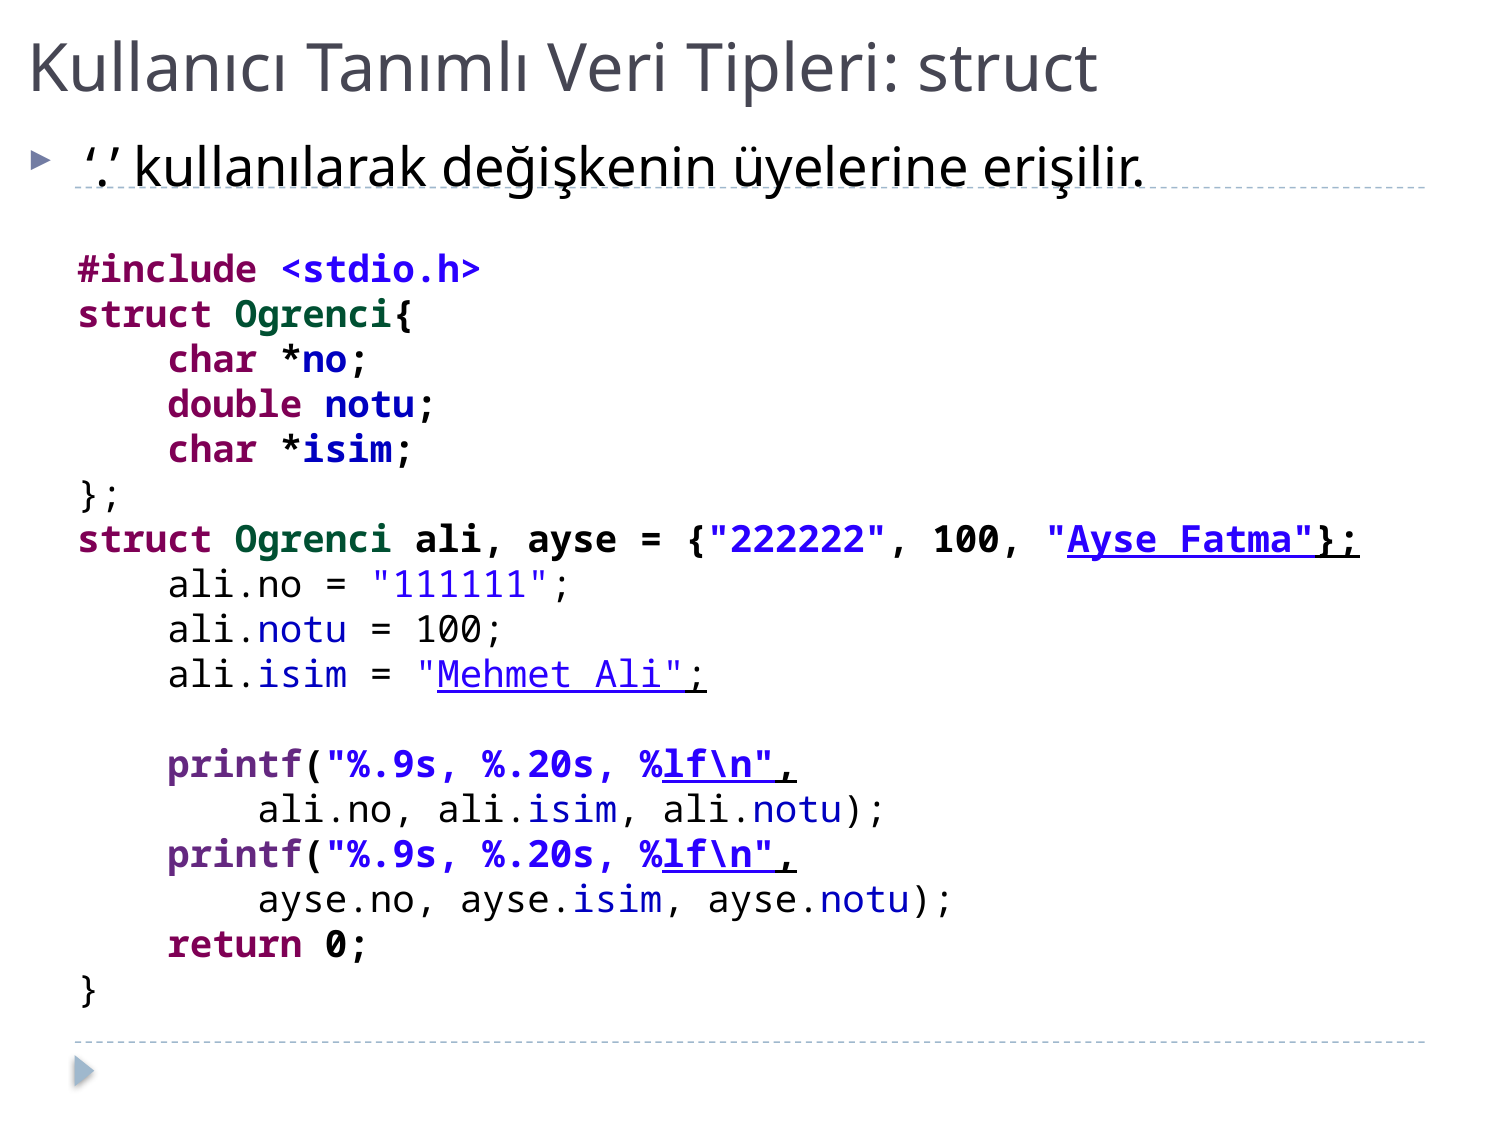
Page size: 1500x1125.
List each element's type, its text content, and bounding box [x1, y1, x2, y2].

text_box #include <stdio.h> struct Ogrenci{ char *no; double notu; char *isim; }; struct Ogrenci ali, ayse = {"222222", 100, "Ayse Fatma"}; ali.no = "111111"; ali.notu = 100; ali.isim = "Mehmet Ali"; printf("%.9s, %.20s, %lf\n", ali.no, ali.isim, ali.notu); printf("%.9s, %.20s, %lf\n", ayse.no, ayse.isim, ayse.notu); return 0; } [62, 237, 1388, 1018]
list ‘.’ kullanılarak değişkenin üyelerine erişilir. [12, 125, 1475, 1050]
title Kullanıcı Tanımlı Veri Tipleri: struct [12, 12, 1425, 113]
